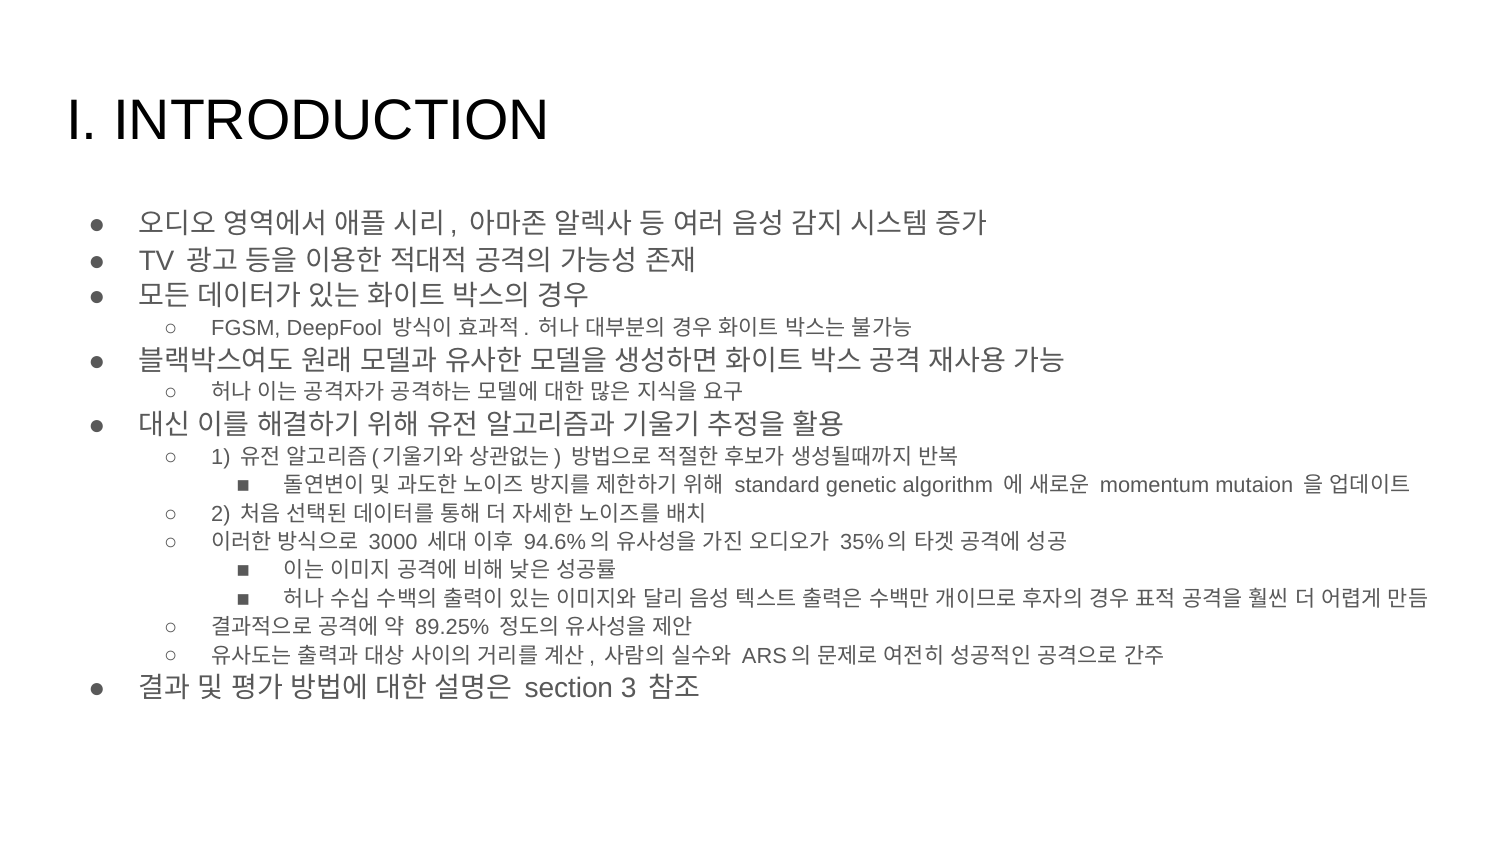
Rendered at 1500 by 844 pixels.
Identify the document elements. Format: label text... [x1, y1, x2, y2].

list 오디오 영역에서 애플 시리, 아마존 알렉사 등 여러 음성 감지 시스템 증가 TV 광고 등을 이용한 적대적 공격의 가능성 존재 모든 데이터가 있는 화이트 박스의 경우 FGSM, DeepFool 방식이 효과적. 허나 대부분의 경우 화이트 박스는 불가능 블랙박스여도 원래 모델과 유사한 모델을 생성하면 화이트 박스 공격 재사용 가능 허나 이는 공격자가 공격하는 모델에 대한 많은 지식을 요구 대신 이를 해결하기 위해 유전 알고리즘과 기울기 추정을 활용 1) 유전 알고리즘(기울기와 상관없는) 방법으로 적절한 후보가 생성될때까지 반복 돌연변이 및 과도한 노이즈 방지를 제한하기 위해 standard genetic algorithm 에 새로운 momentum mutaion 을 업데이트 2) 처음 선택된 데이터를 통해 더 자세한 노이즈를 배치 이러한 방식으로 3000 세대 이후 94.6%의 유사성을 가진 오디오가 35%의 타겟 공격에 성공 이는 이미지 공격에 비해 낮은 성공률 허나 수십 수백의 출력이 있는 이미지와 달리 음성 텍스트 출력은 수백만 개이므로 후자의 경우 표적 공격을 훨씬 더 어렵게 만듬 결과적으로 공격에 약 89.25% 정도의 유사성을 제안 유사도는 출력과 대상 사이의 거리를 계산, 사람의 실수와 ARS의 문제로 여전히 성공적인 공격으로 간주 결과 및 평가 방법에 대한 설명은 section 3 참조 [51, 189, 1449, 750]
title I. INTRODUCTION [51, 72, 1449, 167]
